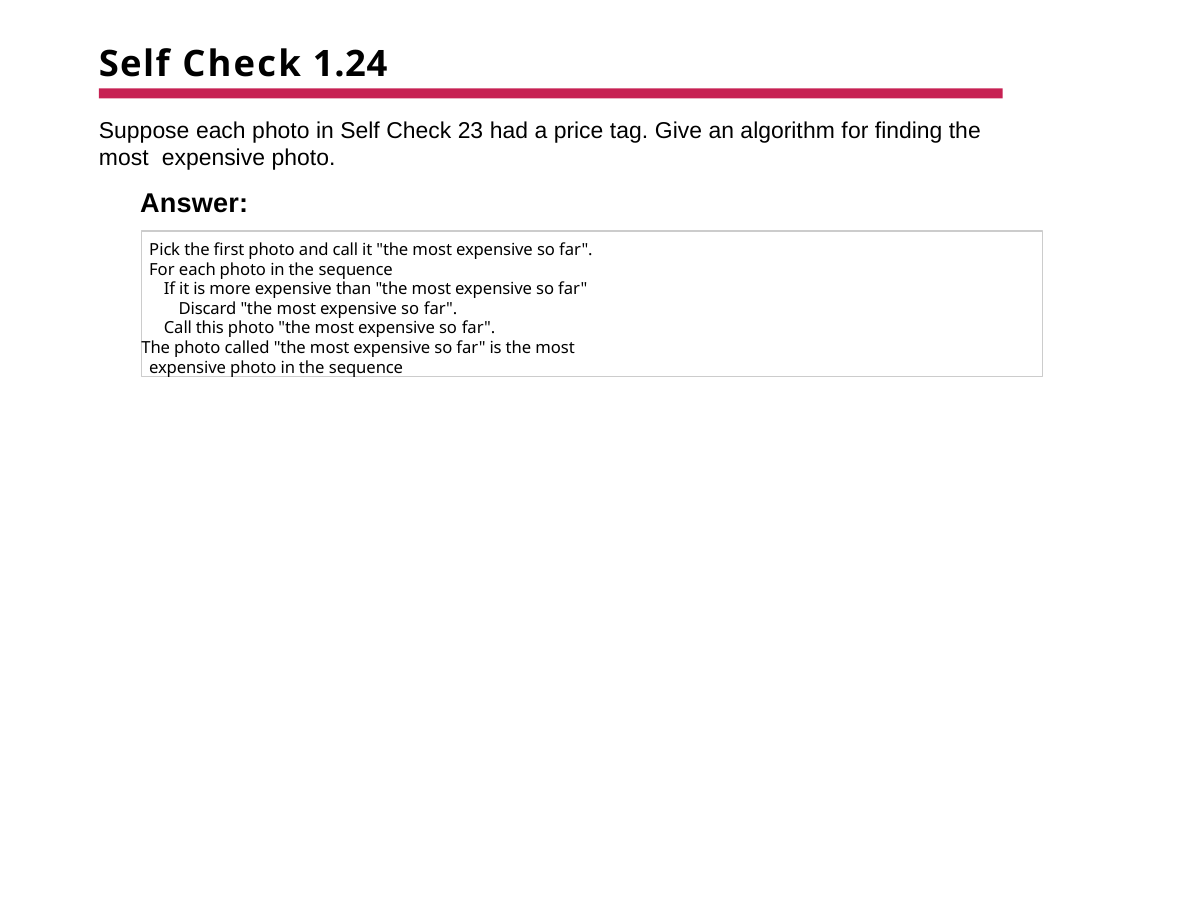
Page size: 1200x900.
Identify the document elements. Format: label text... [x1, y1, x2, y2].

text_box Suppose each photo in Self Check 23 had a price tag. Give an algorithm for finding the most expensive photo. Answer: [96, 116, 1038, 219]
text_box Pick the first photo and call it "the most expensive so far". For each photo in the sequence If it is more expensive than "the most expensive so far" Discard "the most expensive so far". Call this photo "the most expensive so far". The photo called "the most expensive so far" is the most expensive photo in the sequence [141, 231, 1043, 377]
title Self Check 1.24 [96, 40, 1104, 191]
